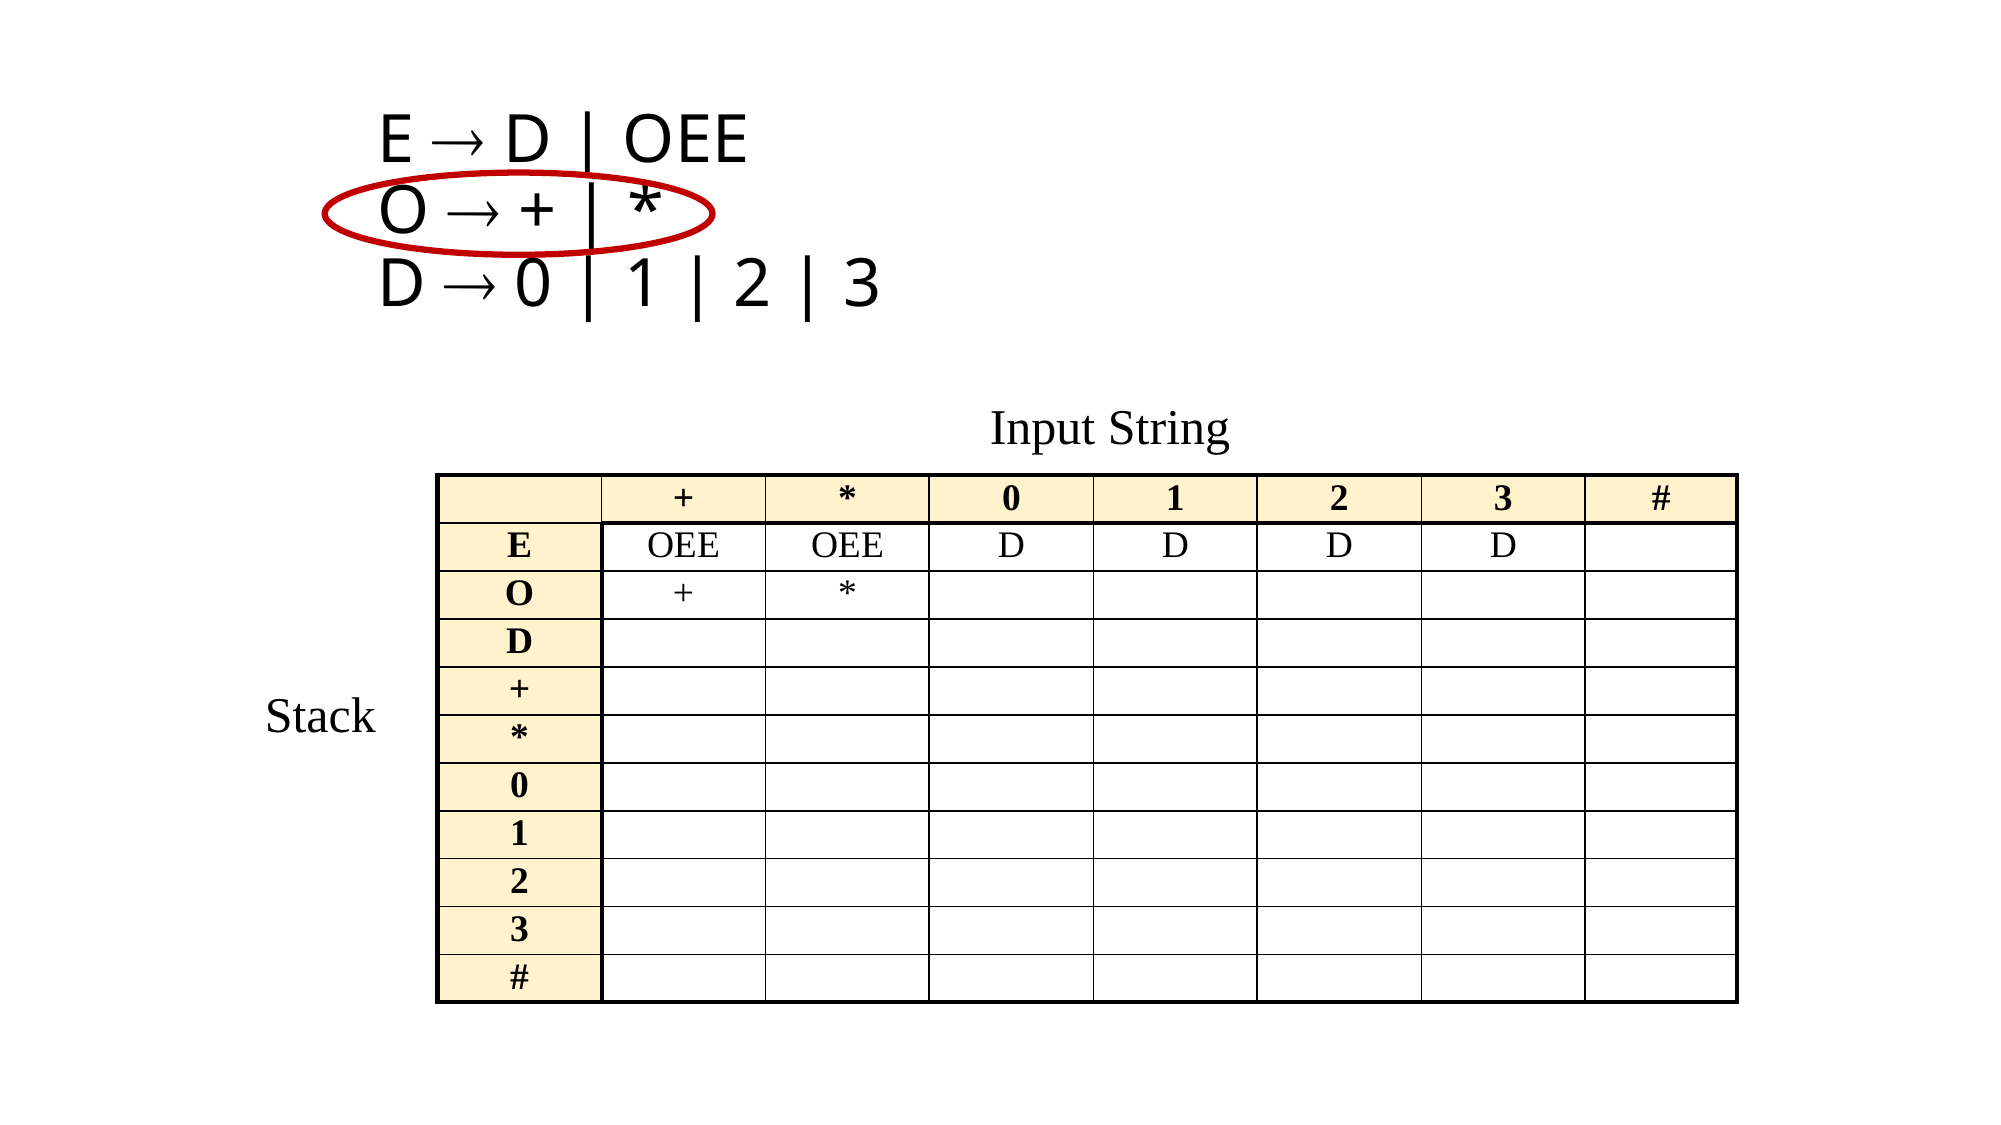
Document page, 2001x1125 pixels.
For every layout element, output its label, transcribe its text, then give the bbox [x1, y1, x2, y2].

table_cell [1586, 572, 1735, 618]
table_cell [1094, 716, 1256, 762]
table_cell [1586, 955, 1735, 1000]
table_header # [1586, 477, 1735, 521]
table_cell [1094, 620, 1256, 666]
table_cell [930, 572, 1093, 618]
table_cell D [1094, 525, 1256, 570]
table_cell [604, 907, 765, 954]
table_header 3 [1422, 477, 1584, 521]
table_cell [1094, 572, 1256, 618]
table_cell [1258, 620, 1421, 666]
table_cell 3 [440, 907, 600, 954]
table_cell [1422, 620, 1584, 666]
text_box Stack [249, 674, 438, 750]
table_cell [766, 859, 928, 906]
table_cell [1422, 716, 1584, 762]
table_cell [766, 812, 928, 858]
table_cell + [604, 572, 765, 618]
table_cell [930, 764, 1093, 810]
table_cell D [1258, 525, 1421, 570]
table_cell [1422, 572, 1584, 618]
table_cell [1422, 955, 1584, 1000]
table_cell [1586, 620, 1735, 666]
table_cell [1094, 668, 1256, 714]
table_cell 1 [440, 812, 600, 858]
table_cell O [440, 572, 600, 618]
table_cell [1094, 812, 1256, 858]
table_cell [930, 620, 1093, 666]
table_cell [1422, 668, 1584, 714]
table_cell * [766, 572, 928, 618]
table_cell OEE [766, 525, 928, 570]
table_cell 0 [440, 764, 600, 810]
table_cell [1586, 764, 1735, 810]
table_cell [930, 859, 1093, 906]
table_cell [1258, 572, 1421, 618]
table_cell [1422, 859, 1584, 906]
table_cell D [930, 525, 1093, 570]
table_cell [1258, 716, 1421, 762]
table_cell [1258, 812, 1421, 858]
table_cell E [440, 524, 600, 570]
table_cell [1094, 859, 1256, 906]
table_cell [604, 620, 765, 666]
table_cell * [440, 716, 600, 762]
table_cell [1094, 955, 1256, 1000]
table_cell [930, 812, 1093, 858]
text_box Input String [975, 387, 1300, 463]
table_cell [766, 764, 928, 810]
table_cell [604, 764, 765, 810]
table_cell [604, 716, 765, 762]
table_cell [1094, 764, 1256, 810]
table_cell [766, 907, 928, 954]
table_header 1 [1094, 477, 1256, 521]
table_header [440, 477, 601, 522]
table_cell [930, 907, 1093, 954]
table_cell [1258, 764, 1421, 810]
table_cell [1258, 907, 1421, 954]
table_cell [930, 668, 1093, 714]
table_cell 2 [440, 859, 600, 906]
table_cell OEE [604, 525, 765, 570]
table_cell [1422, 764, 1584, 810]
table_cell [1258, 859, 1421, 906]
table_cell # [440, 955, 600, 1000]
table_cell [604, 955, 765, 1000]
table_cell [1586, 812, 1735, 858]
table_header + [602, 477, 765, 521]
text_box [323, 171, 714, 256]
table_header * [766, 477, 928, 521]
table_cell [1586, 668, 1735, 714]
table_cell [1586, 525, 1735, 570]
table_cell [604, 859, 765, 906]
table_cell [1586, 716, 1735, 762]
table_header 2 [1258, 477, 1421, 521]
table_cell [930, 955, 1093, 1000]
table_cell [604, 812, 765, 858]
table_cell [1422, 907, 1584, 954]
table_cell [766, 620, 928, 666]
table_cell [766, 668, 928, 714]
table_cell D [440, 620, 600, 666]
title E  D | OEE O  + | * D  0 | 1 | 2 | 3 [362, 62, 1063, 363]
table_cell [604, 668, 765, 714]
table_cell [1422, 812, 1584, 858]
table_cell [766, 716, 928, 762]
table_cell [1586, 907, 1735, 954]
table_cell [1258, 955, 1421, 1000]
table_cell D [1422, 525, 1584, 570]
table_cell [1094, 907, 1256, 954]
table_cell [1258, 668, 1421, 714]
table_cell [930, 716, 1093, 762]
table_cell [766, 955, 928, 1000]
table_cell [1586, 859, 1735, 906]
table_cell + [440, 668, 600, 714]
table_header 0 [930, 477, 1093, 521]
